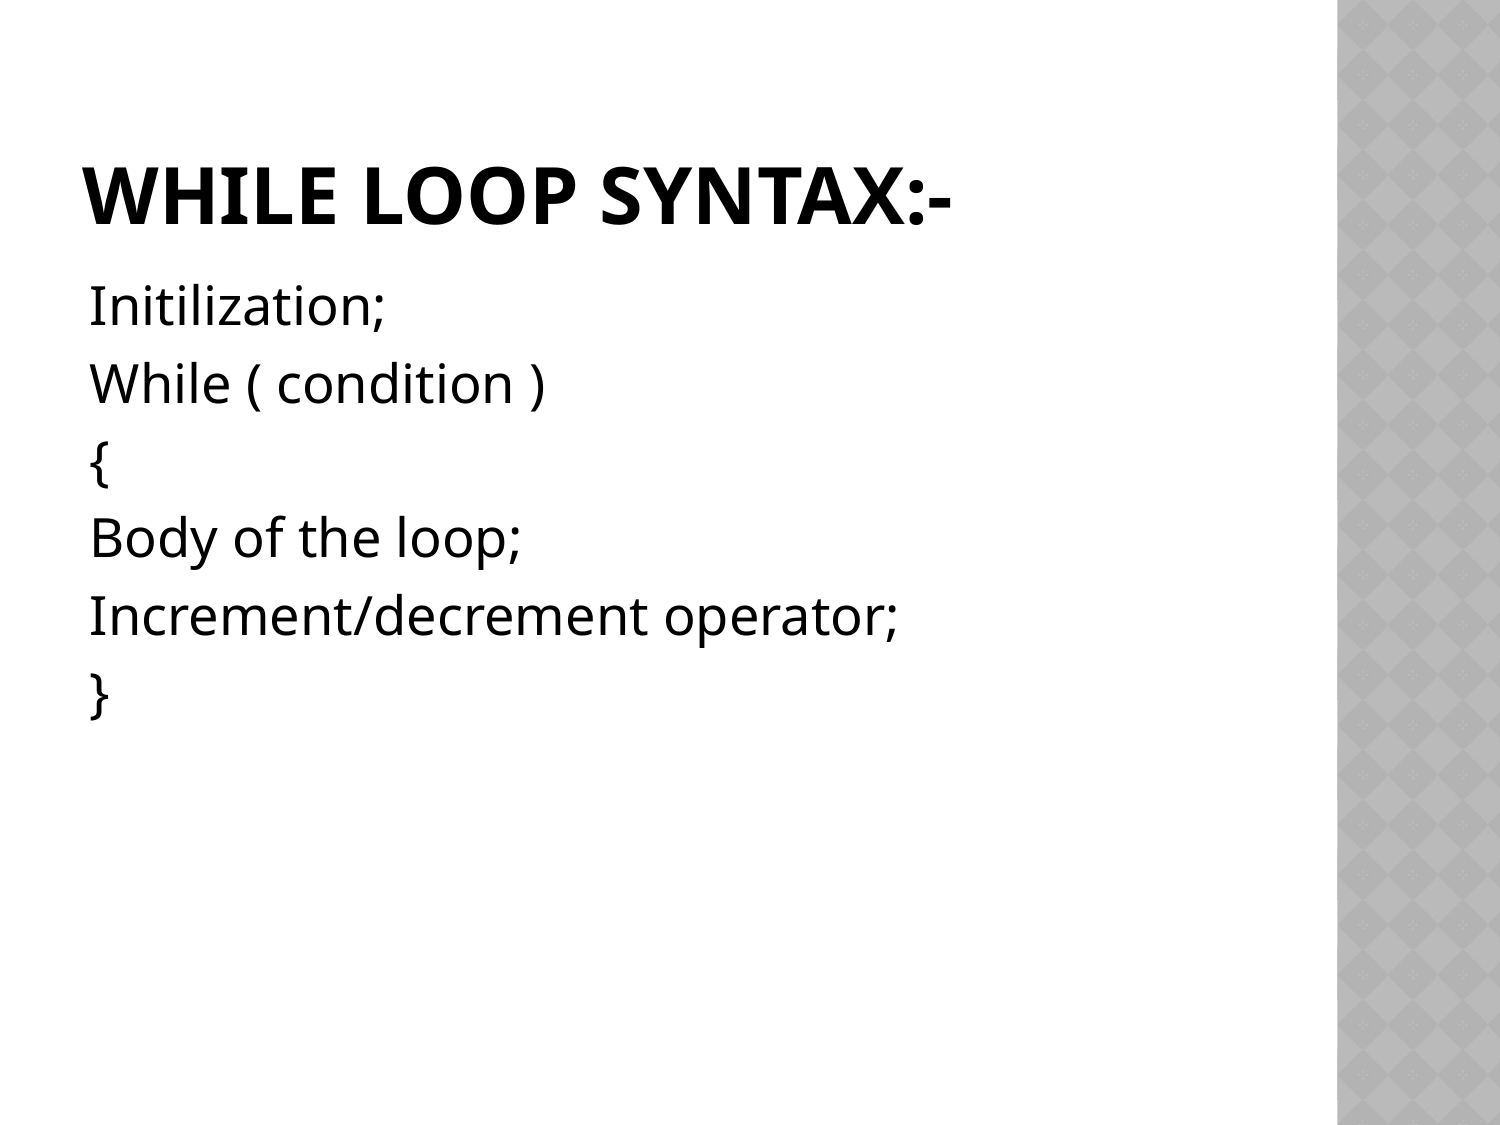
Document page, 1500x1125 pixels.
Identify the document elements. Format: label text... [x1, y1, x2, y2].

list Initilization; While ( condition ) { Body of the loop; Increment/decrement operator; } [75, 264, 1263, 1059]
title While loop Syntax:- [75, 52, 1263, 240]
